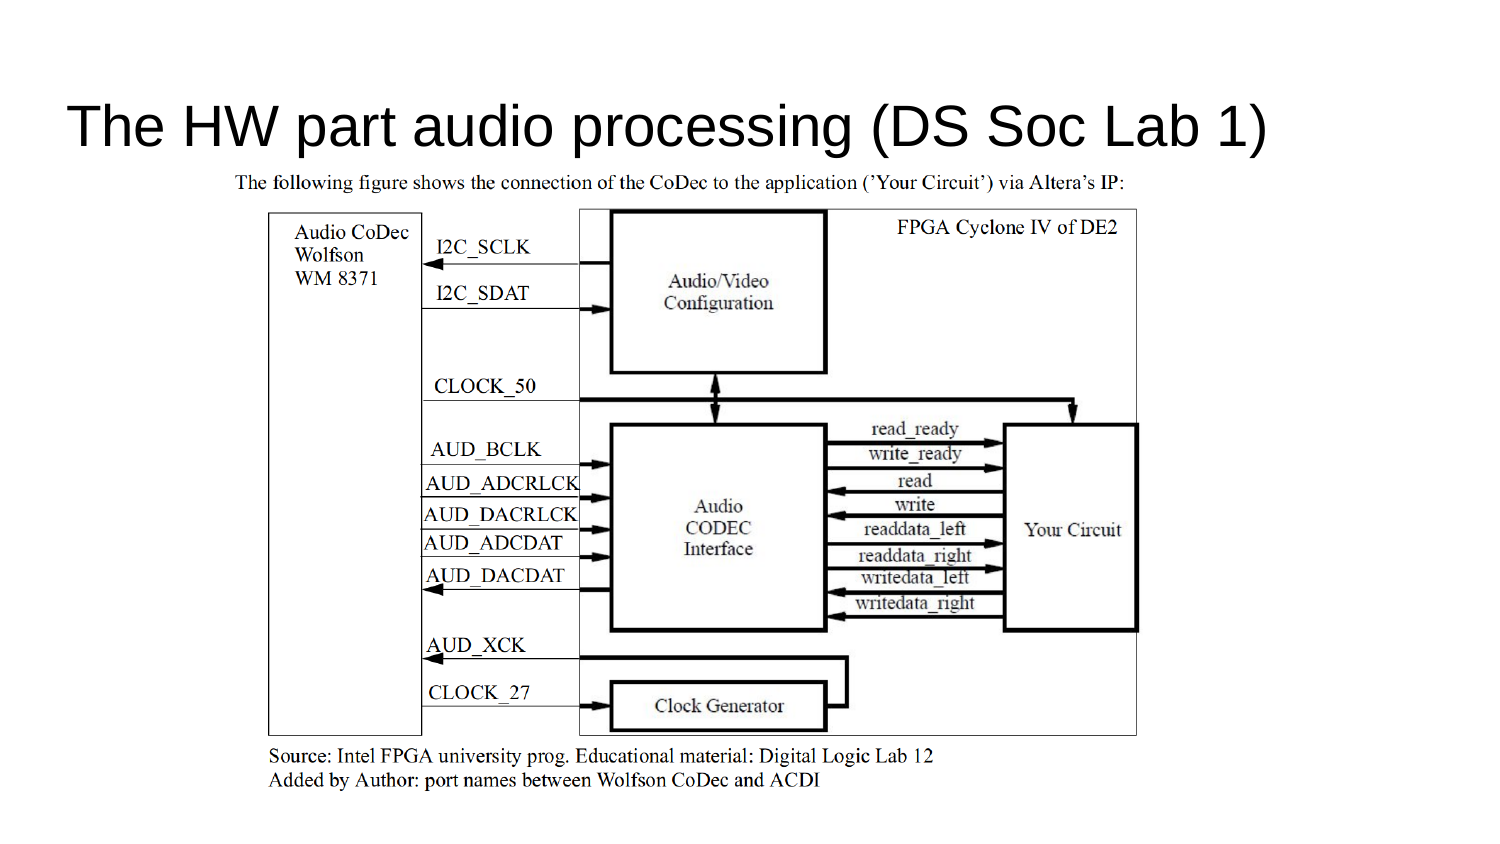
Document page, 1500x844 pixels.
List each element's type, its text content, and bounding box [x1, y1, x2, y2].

picture [214, 166, 1228, 794]
title The HW part audio processing (DS Soc Lab 1) [51, 72, 1449, 167]
